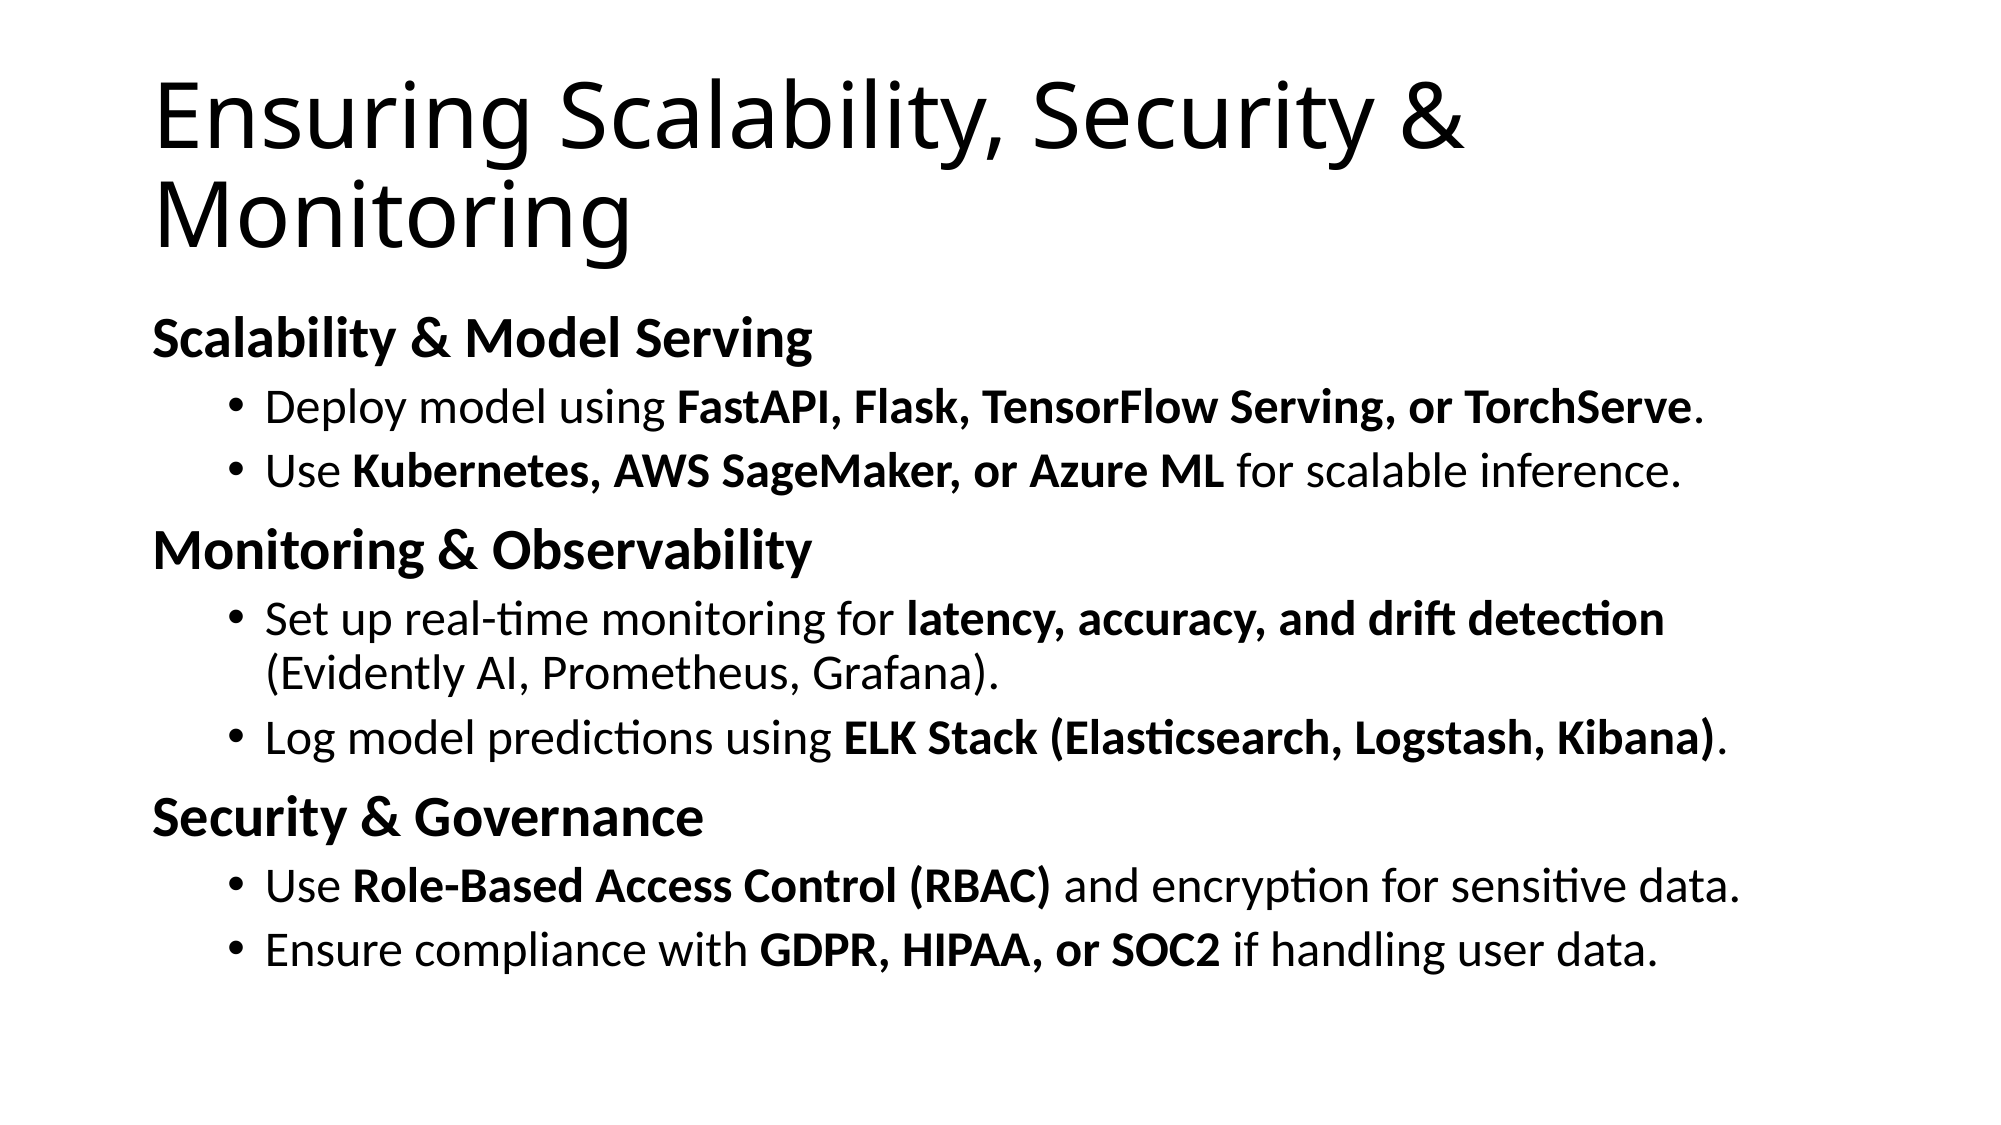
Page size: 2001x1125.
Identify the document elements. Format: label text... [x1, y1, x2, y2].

list Scalability & Model Serving Deploy model using FastAPI, Flask, TensorFlow Serving, or TorchServe. Use Kubernetes, AWS SageMaker, or Azure ML for scalable inference. Monitoring & Observability Set up real-time monitoring for latency, accuracy, and drift detection (Evidently AI, Prometheus, Grafana). Log model predictions using ELK Stack (Elasticsearch, Logstash, Kibana). Security & Governance Use Role-Based Access Control (RBAC) and encryption for sensitive data. Ensure compliance with GDPR, HIPAA, or SOC2 if handling user data. [137, 299, 1863, 1014]
title Ensuring Scalability, Security & Monitoring [137, 59, 1863, 278]
